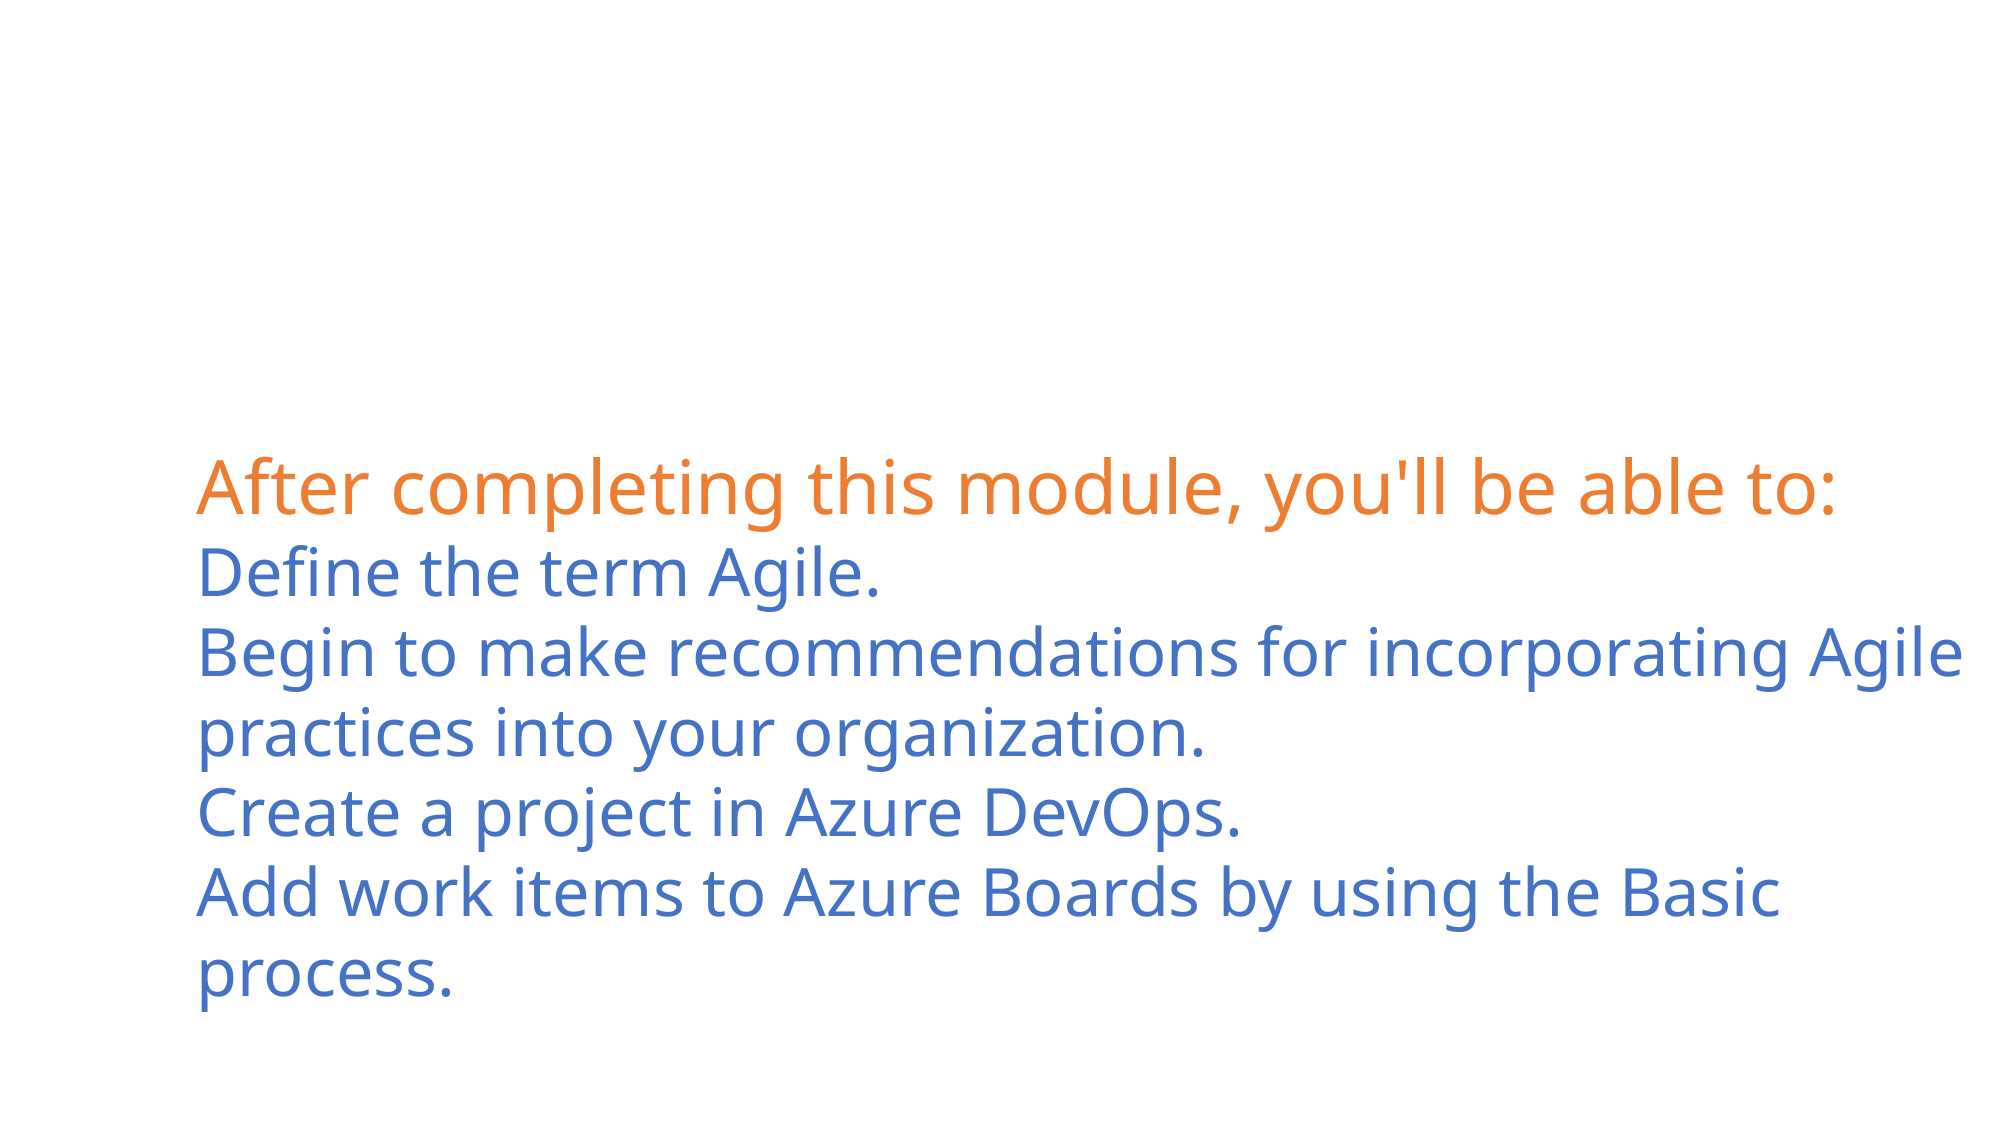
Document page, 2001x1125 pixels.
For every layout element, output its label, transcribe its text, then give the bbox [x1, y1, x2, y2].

text_box After completing this module, you'll be able to: Define the term Agile. Begin to make recommendations for incorporating Agile practices into your organization. Create a project in Azure DevOps. Add work items to Azure Boards by using the Basic process. [181, 432, 2000, 1017]
